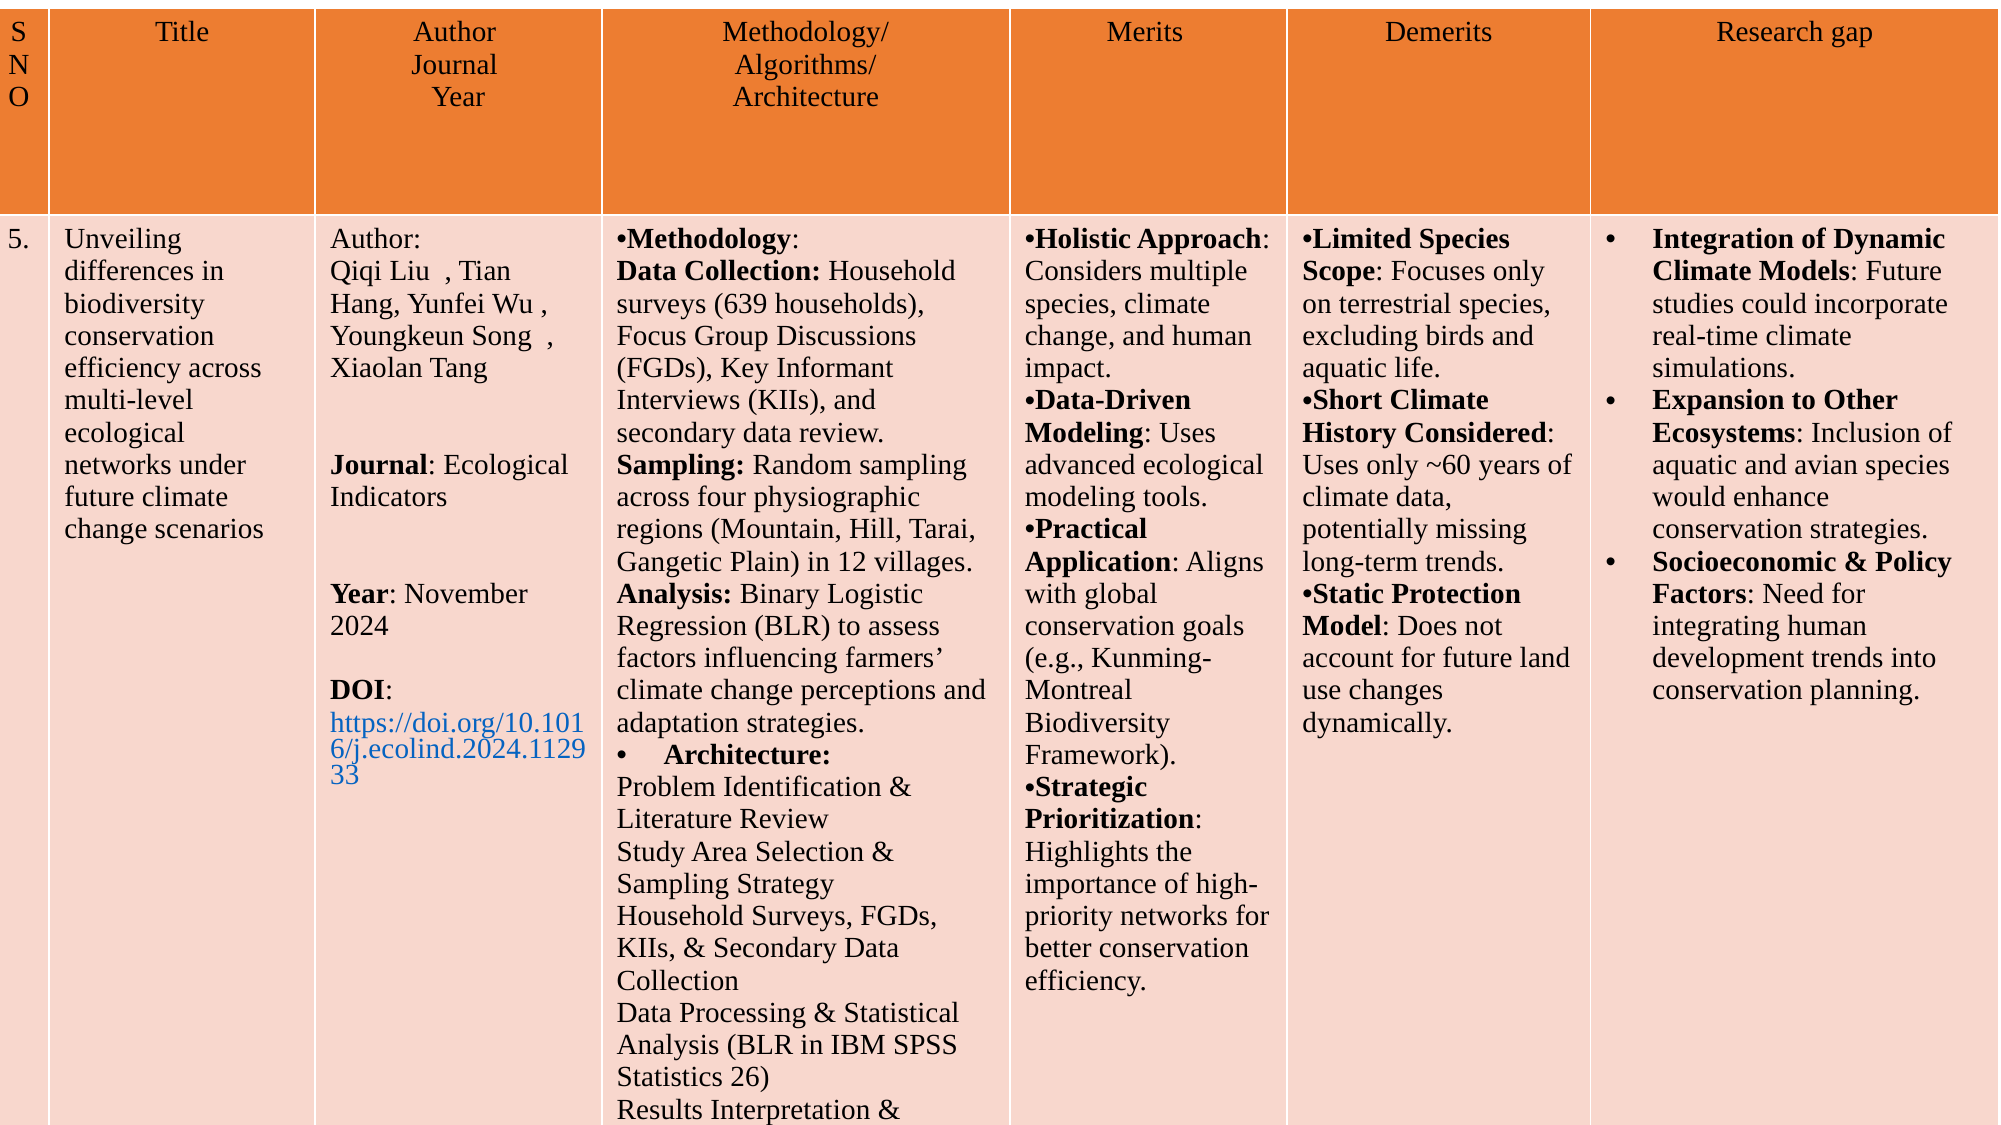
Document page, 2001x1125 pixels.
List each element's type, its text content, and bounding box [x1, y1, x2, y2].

table_cell 5. [0, 216, 48, 1125]
table_header Author Journal Year [316, 9, 601, 214]
table_cell Limited Species Scope: Focuses only on terrestrial species, excluding birds and aquatic life. Short Climate History Considered: Uses only ~60 years of climate data, potentially missing long-term trends. Static Protection Model: Does not account for future land use changes dynamically. [1288, 216, 1590, 1125]
table_header Demerits [1288, 9, 1590, 214]
table_header S N O [0, 9, 48, 214]
table_cell Unveiling differences in biodiversity conservation efficiency across multi-level ecological networks under future climate change scenarios [50, 216, 314, 1125]
table_header Methodology/ Algorithms/ Architecture [603, 9, 1009, 214]
table_header Merits [1011, 9, 1286, 214]
table_cell Methodology: Data Collection: Household surveys (639 households), Focus Group Discussions (FGDs), Key Informant Interviews (KIIs), and secondary data review. Sampling: Random sampling across four physiographic regions (Mountain, Hill, Tarai, Gangetic Plain) in 12 villages. Analysis: Binary Logistic Regression (BLR) to assess factors influencing farmers’ climate change perceptions and adaptation strategies. Architecture: Problem Identification & Literature Review Study Area Selection & Sampling Strategy Household Surveys, FGDs, KIIs, & Secondary Data Collection Data Processing & Statistical Analysis (BLR in IBM SPSS Statistics 26) Results Interpretation & Discussion Algorithms used: Binary Logistic Regression (BLR) [603, 216, 1009, 1125]
table_cell Author: Qiqi Liu , Tian Hang, Yunfei Wu , Youngkeun Song , Xiaolan Tang Journal: Ecological Indicators Year: November 2024 DOI: https://doi.org/10.1016/j.ecolind.2024.112933 [316, 216, 601, 1125]
table_header Title [50, 9, 314, 214]
table_cell Integration of Dynamic Climate Models: Future studies could incorporate real-time climate simulations. Expansion to Other Ecosystems: Inclusion of aquatic and avian species would enhance conservation strategies. Socioeconomic & Policy Factors: Need for integrating human development trends into conservation planning. [1591, 216, 1998, 1125]
table_header Research gap [1591, 9, 1998, 214]
table_cell Holistic Approach: Considers multiple species, climate change, and human impact. Data-Driven Modeling: Uses advanced ecological modeling tools. Practical Application: Aligns with global conservation goals (e.g., Kunming-Montreal Biodiversity Framework). Strategic Prioritization: Highlights the importance of high-priority networks for better conservation efficiency. [1011, 216, 1286, 1125]
